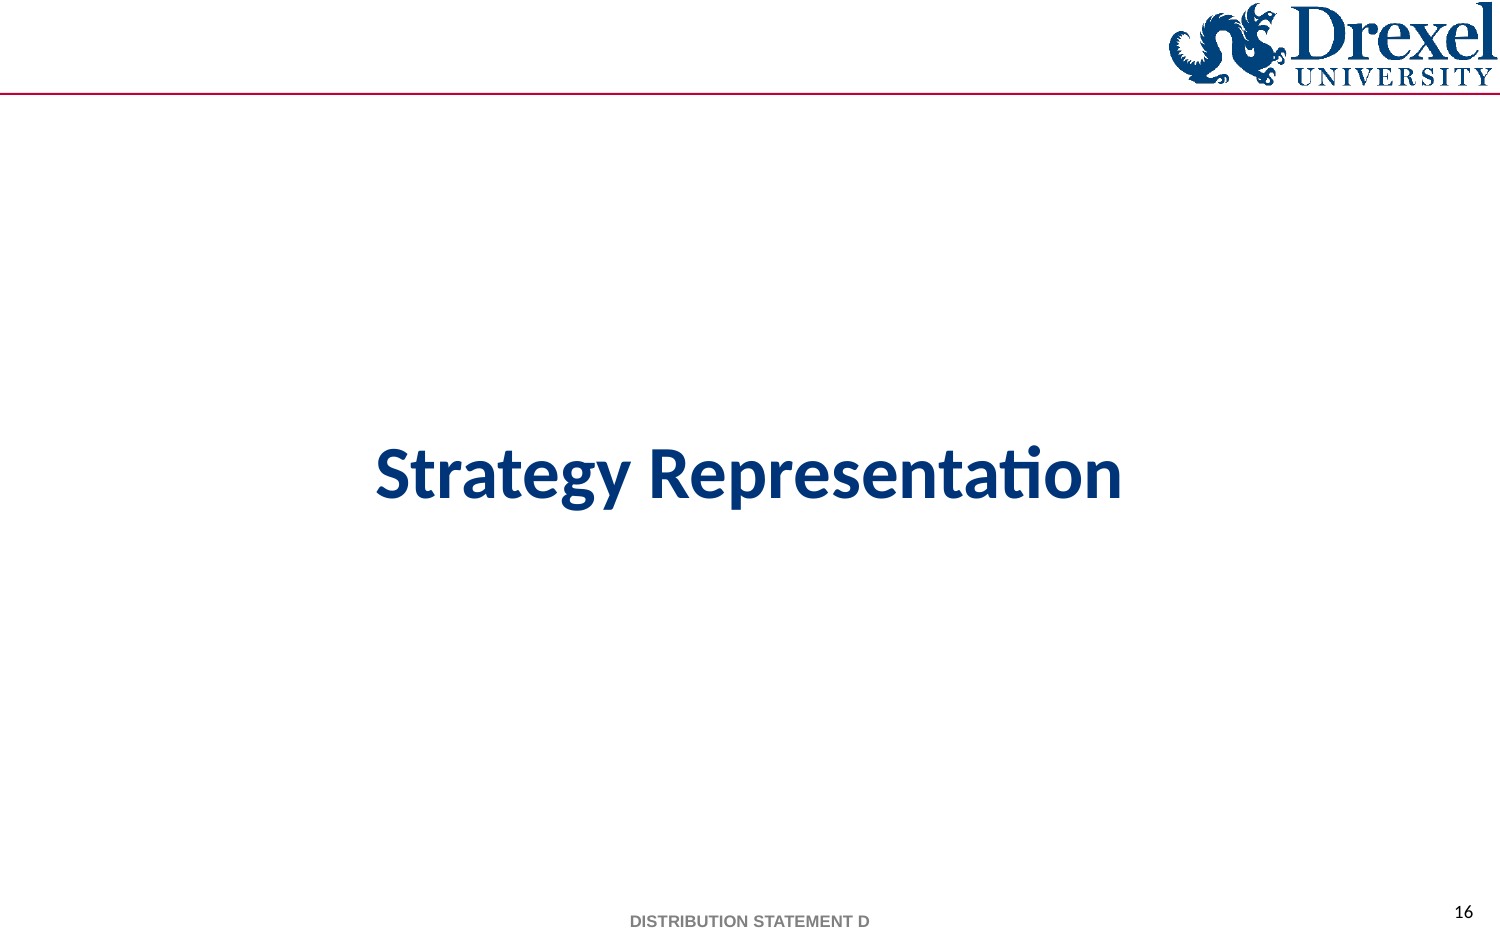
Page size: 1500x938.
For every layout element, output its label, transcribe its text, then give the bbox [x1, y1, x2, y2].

title Strategy Representation [73, 431, 1427, 506]
picture [1166, 0, 1500, 88]
